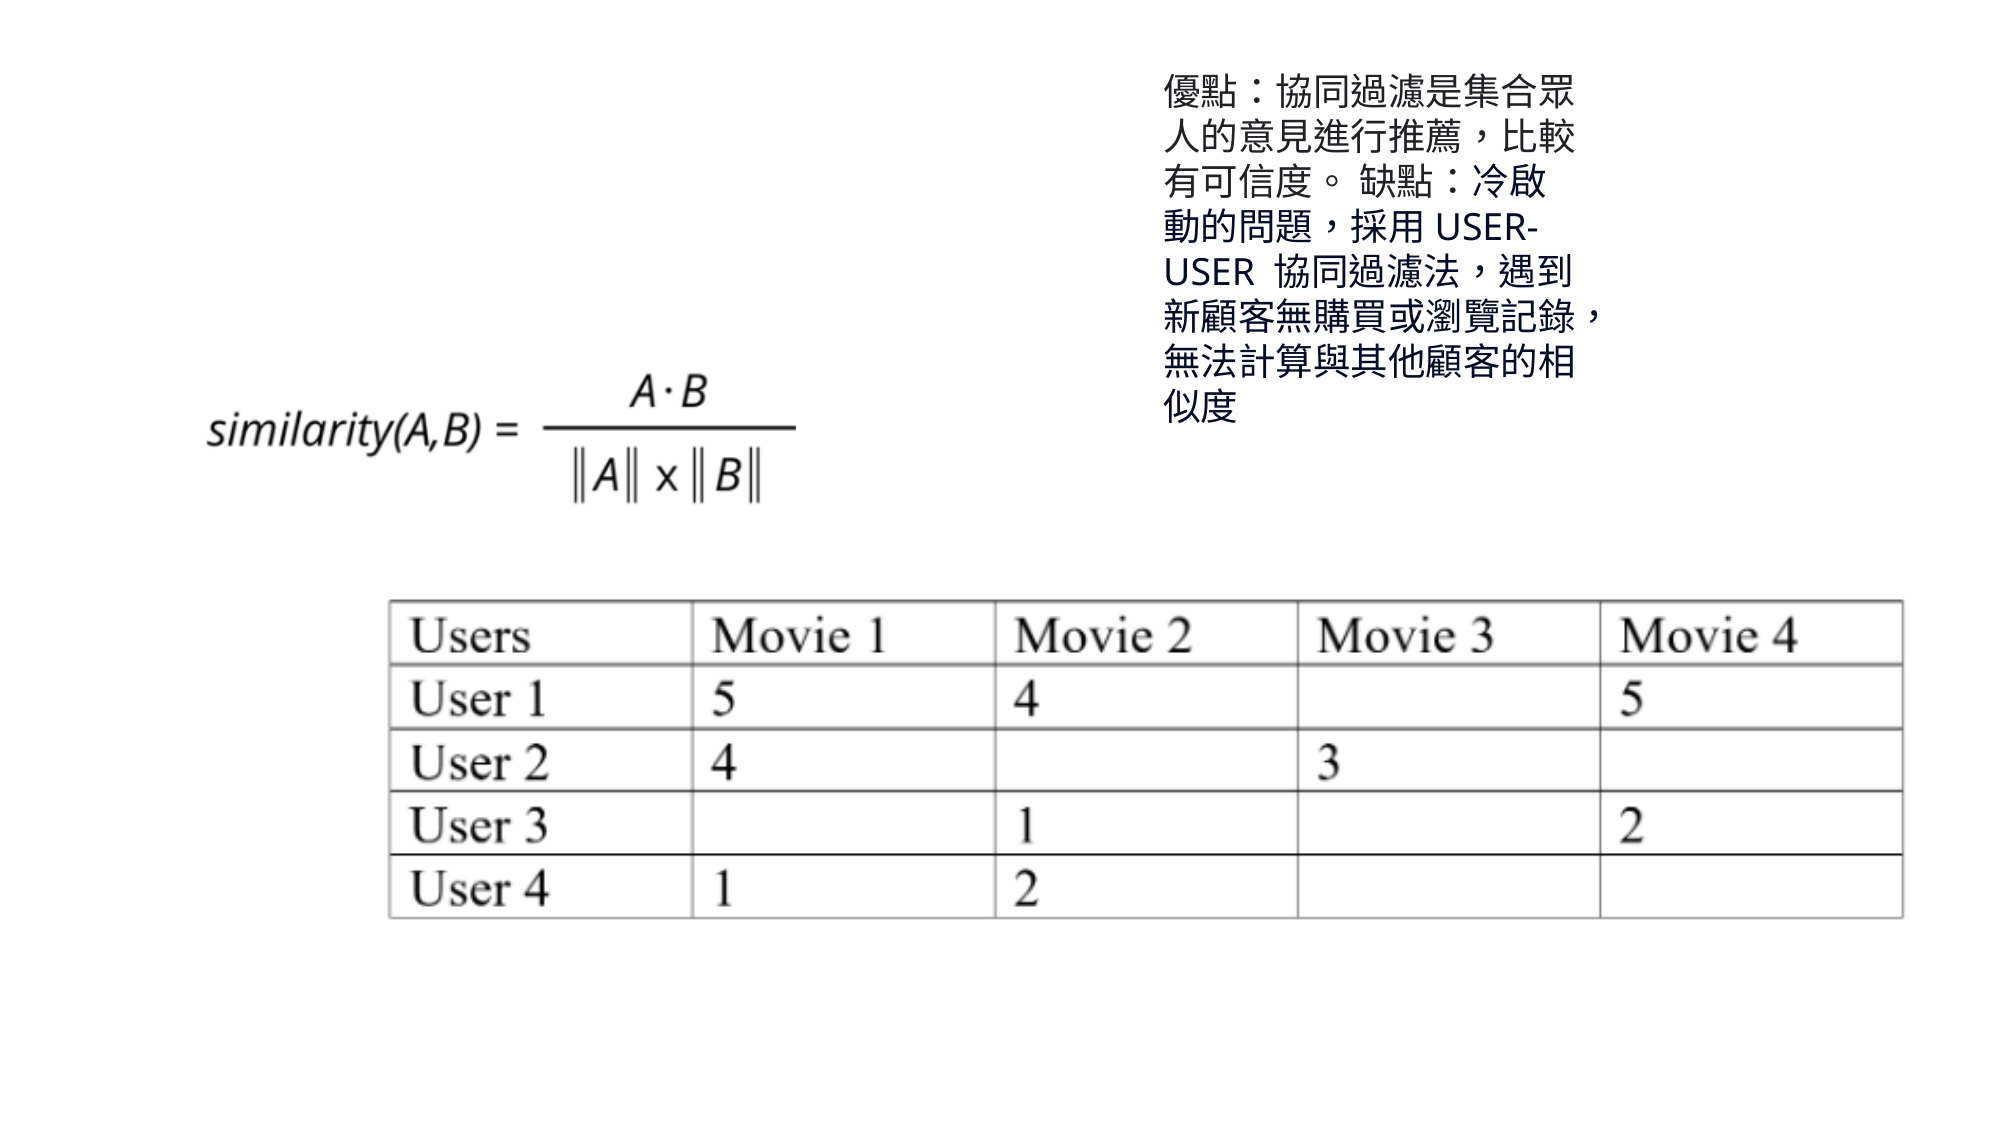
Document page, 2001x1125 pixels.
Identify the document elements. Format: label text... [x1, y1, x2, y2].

text_box 優點：協同過濾是集合眾人的意見進行推薦，比較有可信度。 缺點：冷啟動的問題，採用USER-USER 協同過濾法，遇到新顧客無購買或瀏覽記錄，無法計算與其他顧客的相似度 [1148, 60, 1599, 436]
picture [204, 363, 796, 516]
picture [380, 597, 1917, 927]
